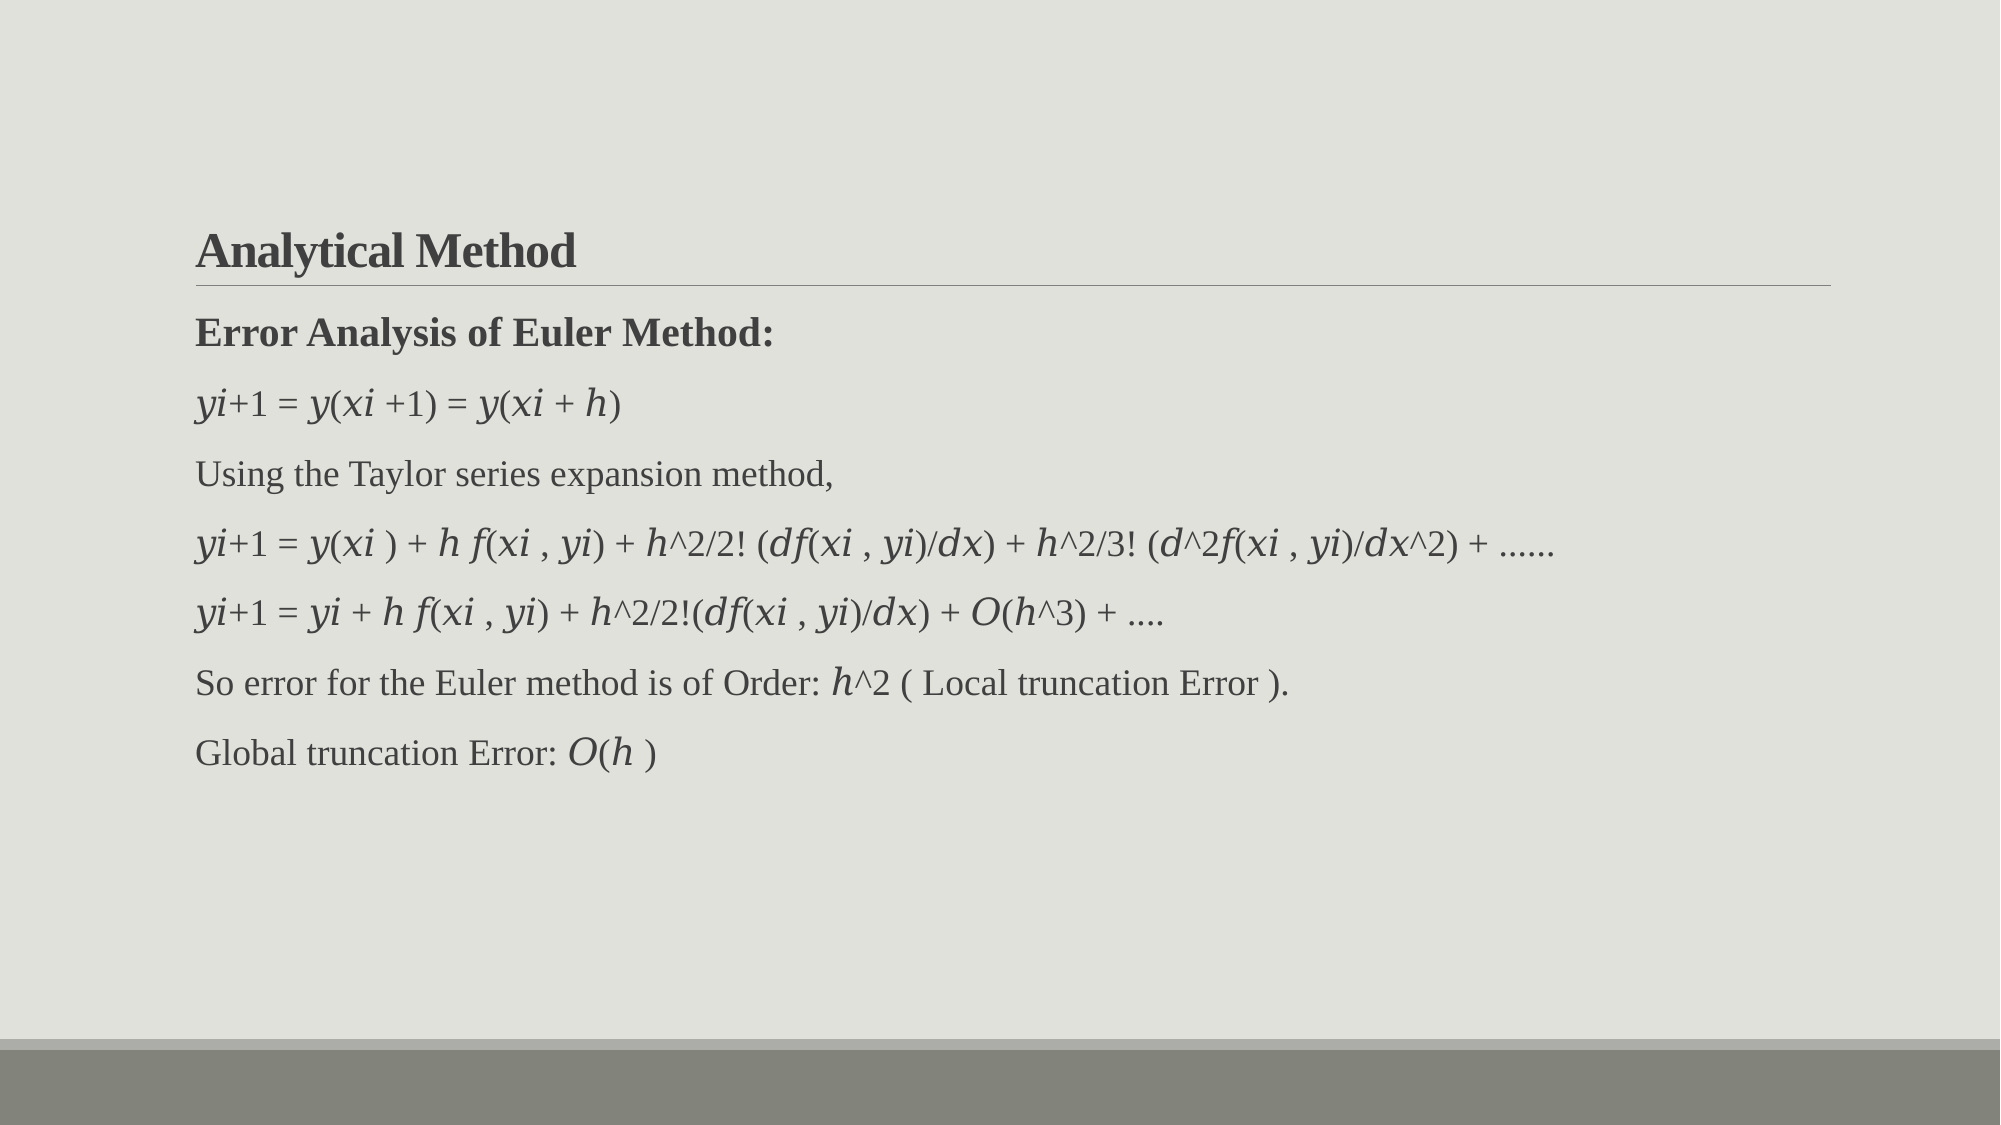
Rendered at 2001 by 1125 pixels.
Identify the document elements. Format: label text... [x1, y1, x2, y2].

list Error Analysis of Euler Method: 𝑦𝑖+1 = 𝑦(𝑥𝑖 +1) = 𝑦(𝑥𝑖 + ℎ) Using the Taylor series expansion method, 𝑦𝑖+1 = 𝑦(𝑥𝑖 ) + ℎ 𝑓(𝑥𝑖 , 𝑦𝑖) + ℎ^2/2! (𝑑𝑓(𝑥𝑖 , 𝑦𝑖)/𝑑𝑥) + ℎ^2/3! (𝑑^2𝑓(𝑥𝑖 , 𝑦𝑖)/𝑑𝑥^2) + ...... 𝑦𝑖+1 = 𝑦𝑖 + ℎ 𝑓(𝑥𝑖 , 𝑦𝑖) + ℎ^2/2!(𝑑𝑓(𝑥𝑖 , 𝑦𝑖)/𝑑𝑥) + 𝑂(ℎ^3) + .... So error for the Euler method is of Order: ℎ^2 ( Local truncation Error ). Global truncation Error: 𝑂(ℎ ) [180, 302, 1830, 963]
title Analytical Method [180, 47, 1830, 285]
